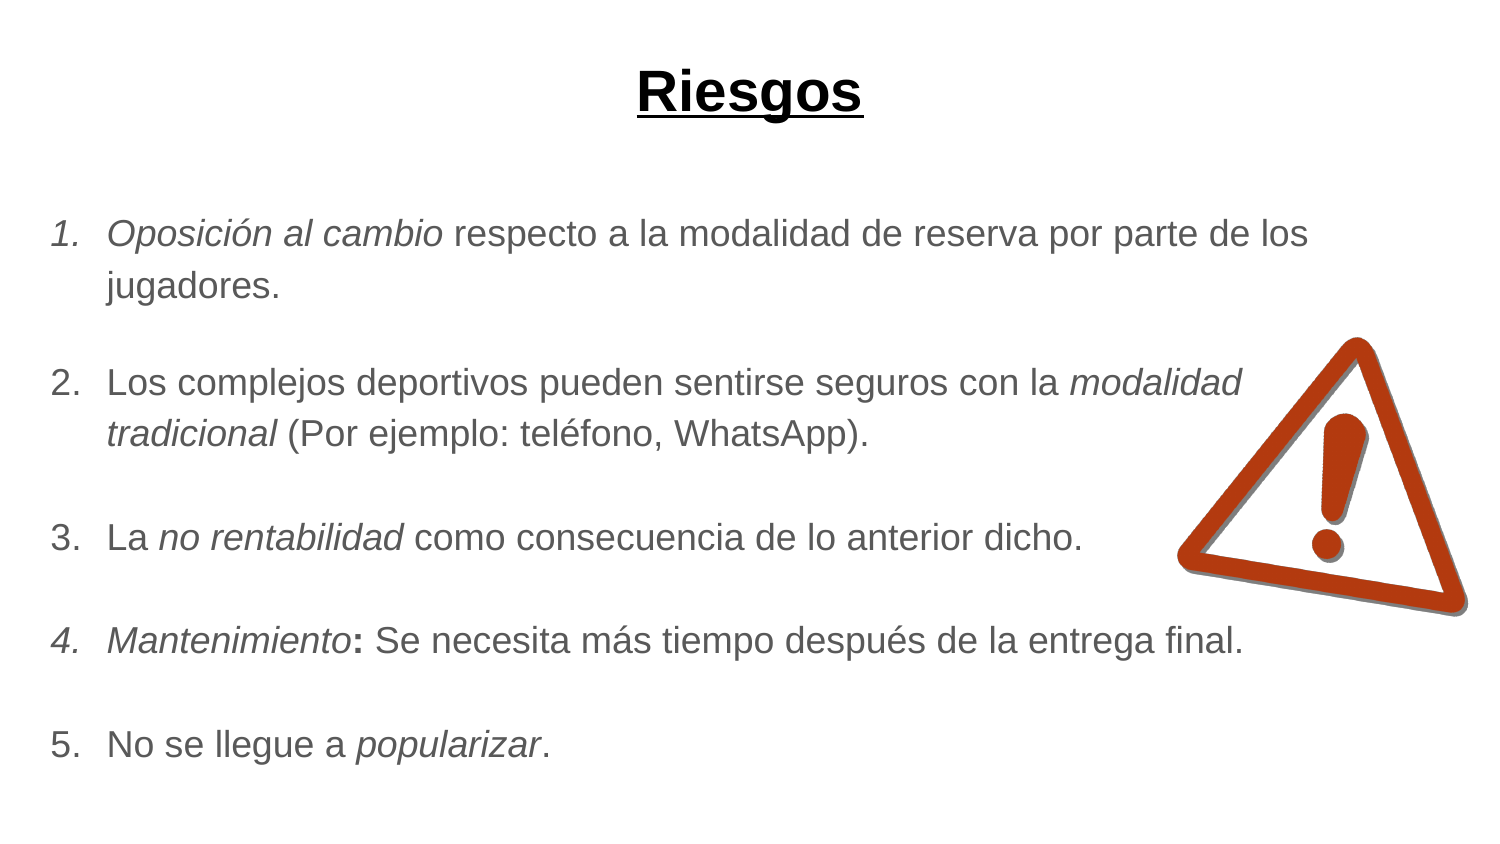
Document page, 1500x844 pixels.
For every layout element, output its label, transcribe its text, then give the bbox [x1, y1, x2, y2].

list Oposición al cambio respecto a la modalidad de reserva por parte de los jugadores. Los complejos deportivos pueden sentirse seguros con la modalidad tradicional (Por ejemplo: teléfono, WhatsApp). La no rentabilidad como consecuencia de lo anterior dicho. Mantenimiento: Se necesita más tiempo después de la entrega final. No se llegue a popularizar. [16, 187, 1415, 788]
picture [1159, 319, 1500, 628]
title Riesgos [51, 38, 1449, 133]
